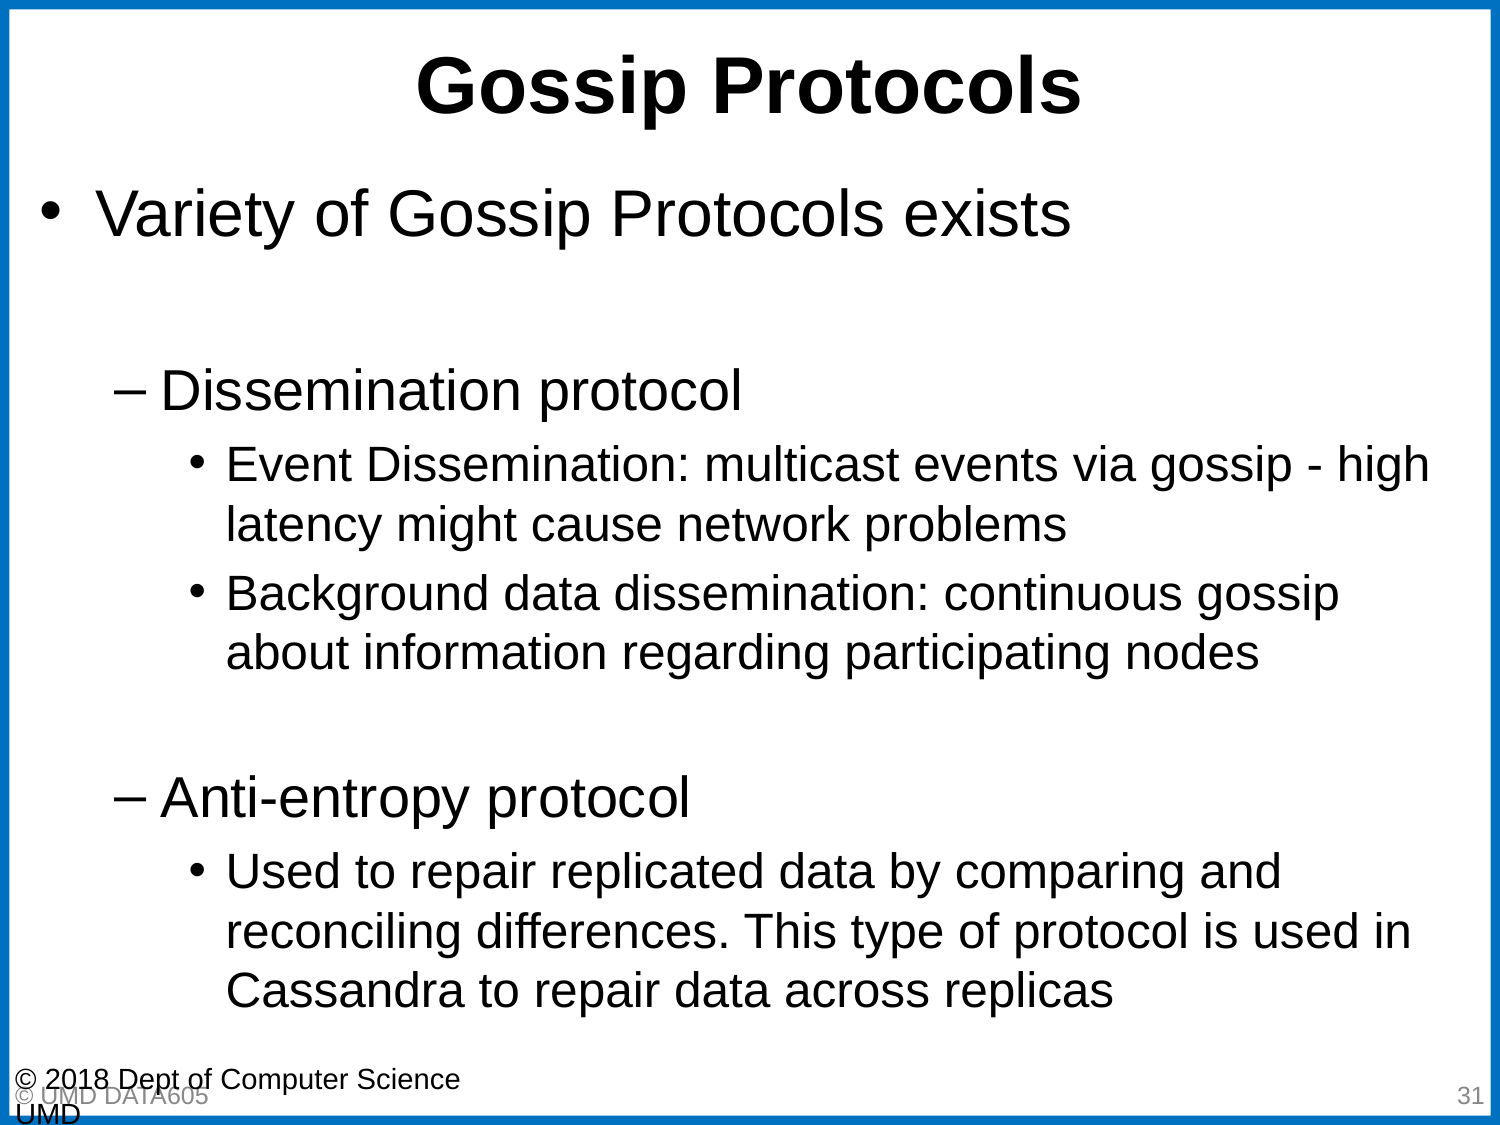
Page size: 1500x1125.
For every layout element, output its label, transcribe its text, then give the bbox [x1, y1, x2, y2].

slide_number ‹#› [1149, 1065, 1500, 1125]
list Variety of Gossip Protocols exists Dissemination protocol Event Dissemination: multicast events via gossip - high latency might cause network problems Background data dissemination: continuous gossip about information regarding participating nodes Anti-entropy protocol Used to repair replicated data by comparing and reconciling differences. This type of protocol is used in Cassandra to repair data across replicas [24, 162, 1475, 1025]
footer © 2018 Dept of Computer Science UMD [0, 1065, 550, 1125]
title Gossip Protocols [24, 24, 1475, 138]
